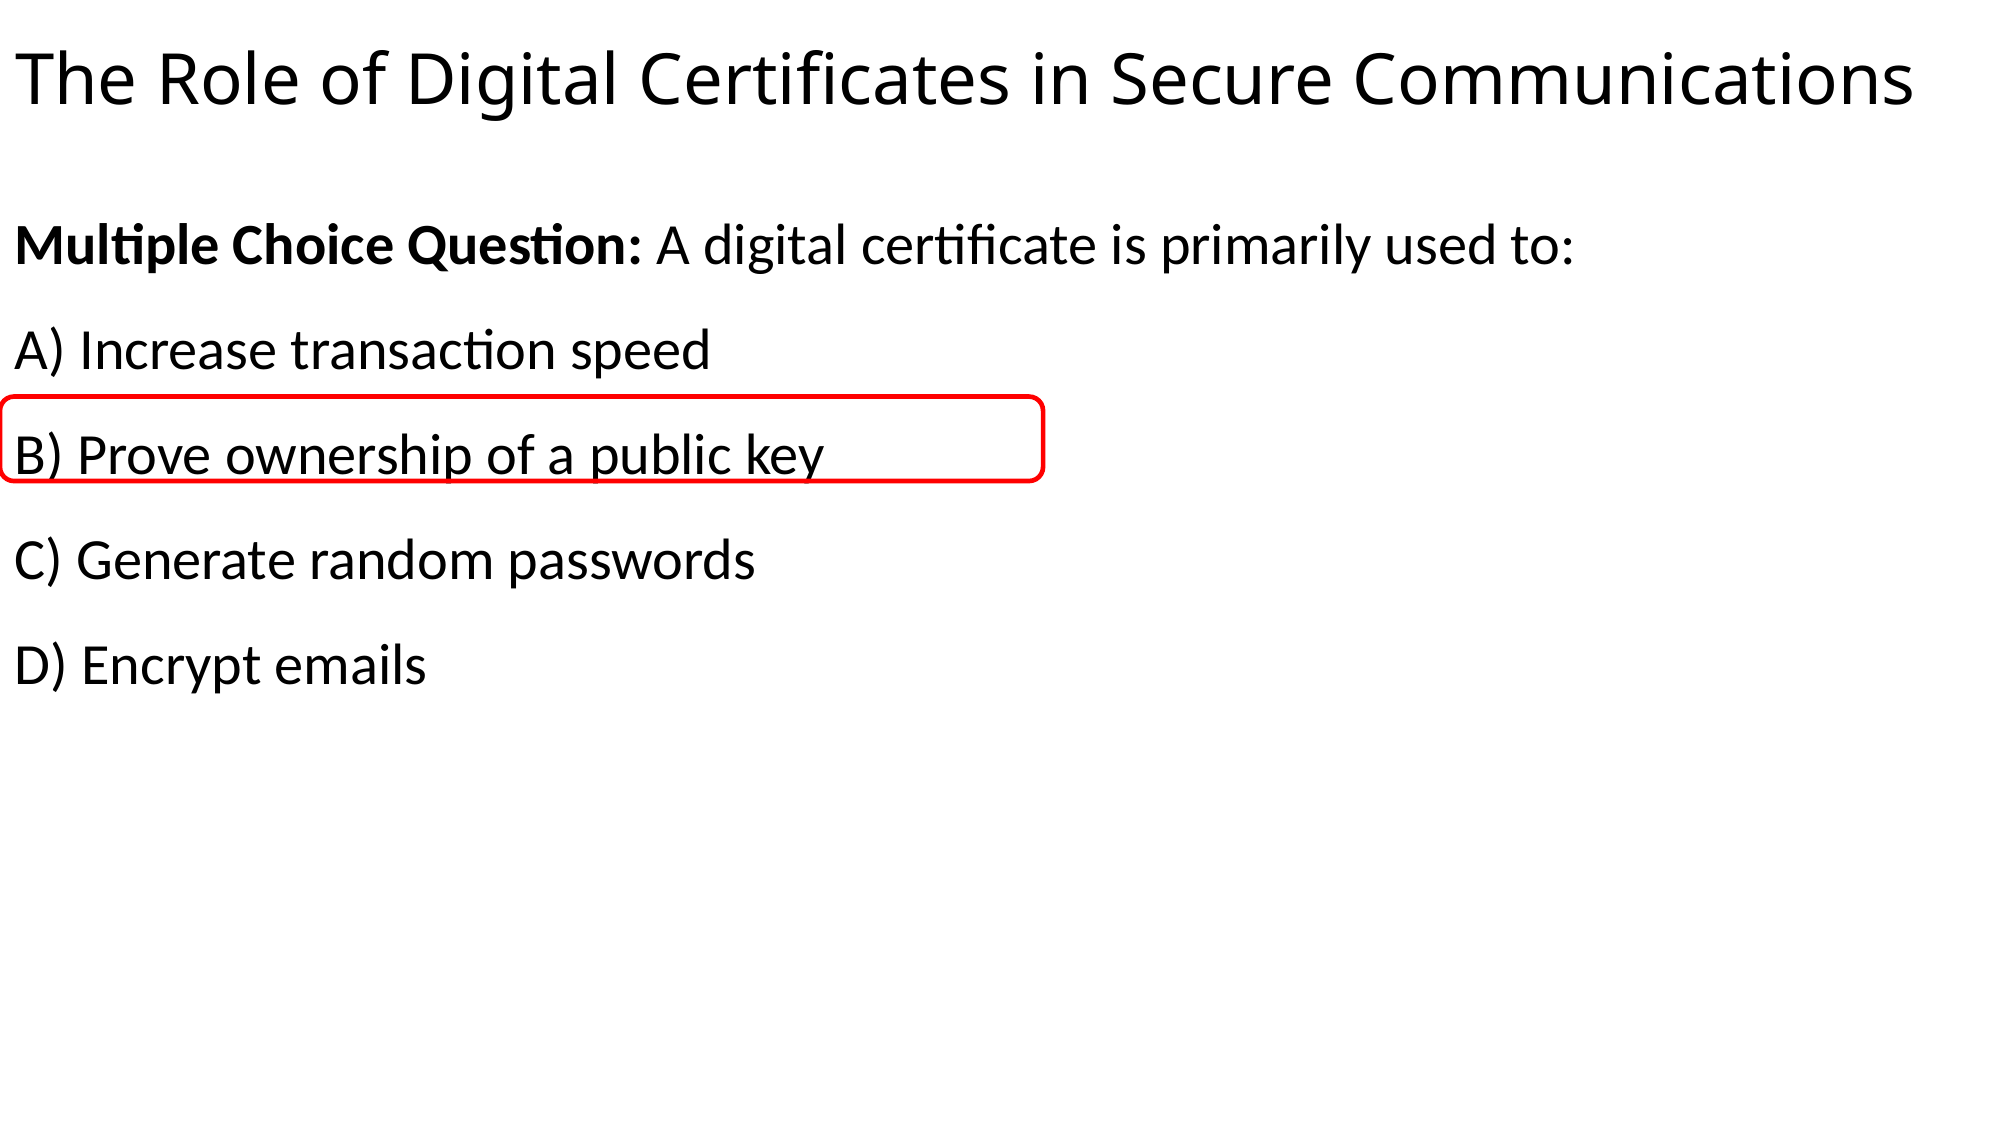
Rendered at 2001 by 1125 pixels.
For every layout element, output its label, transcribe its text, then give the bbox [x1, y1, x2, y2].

title The Role of Digital Certificates in Secure Communications [0, 0, 2000, 163]
text_box Multiple Choice Question: A digital certificate is primarily used to: A) Increase transaction speed B) Prove ownership of a public key C) Generate random passwords D) Encrypt emails [0, 163, 2000, 704]
text_box [0, 394, 1045, 483]
